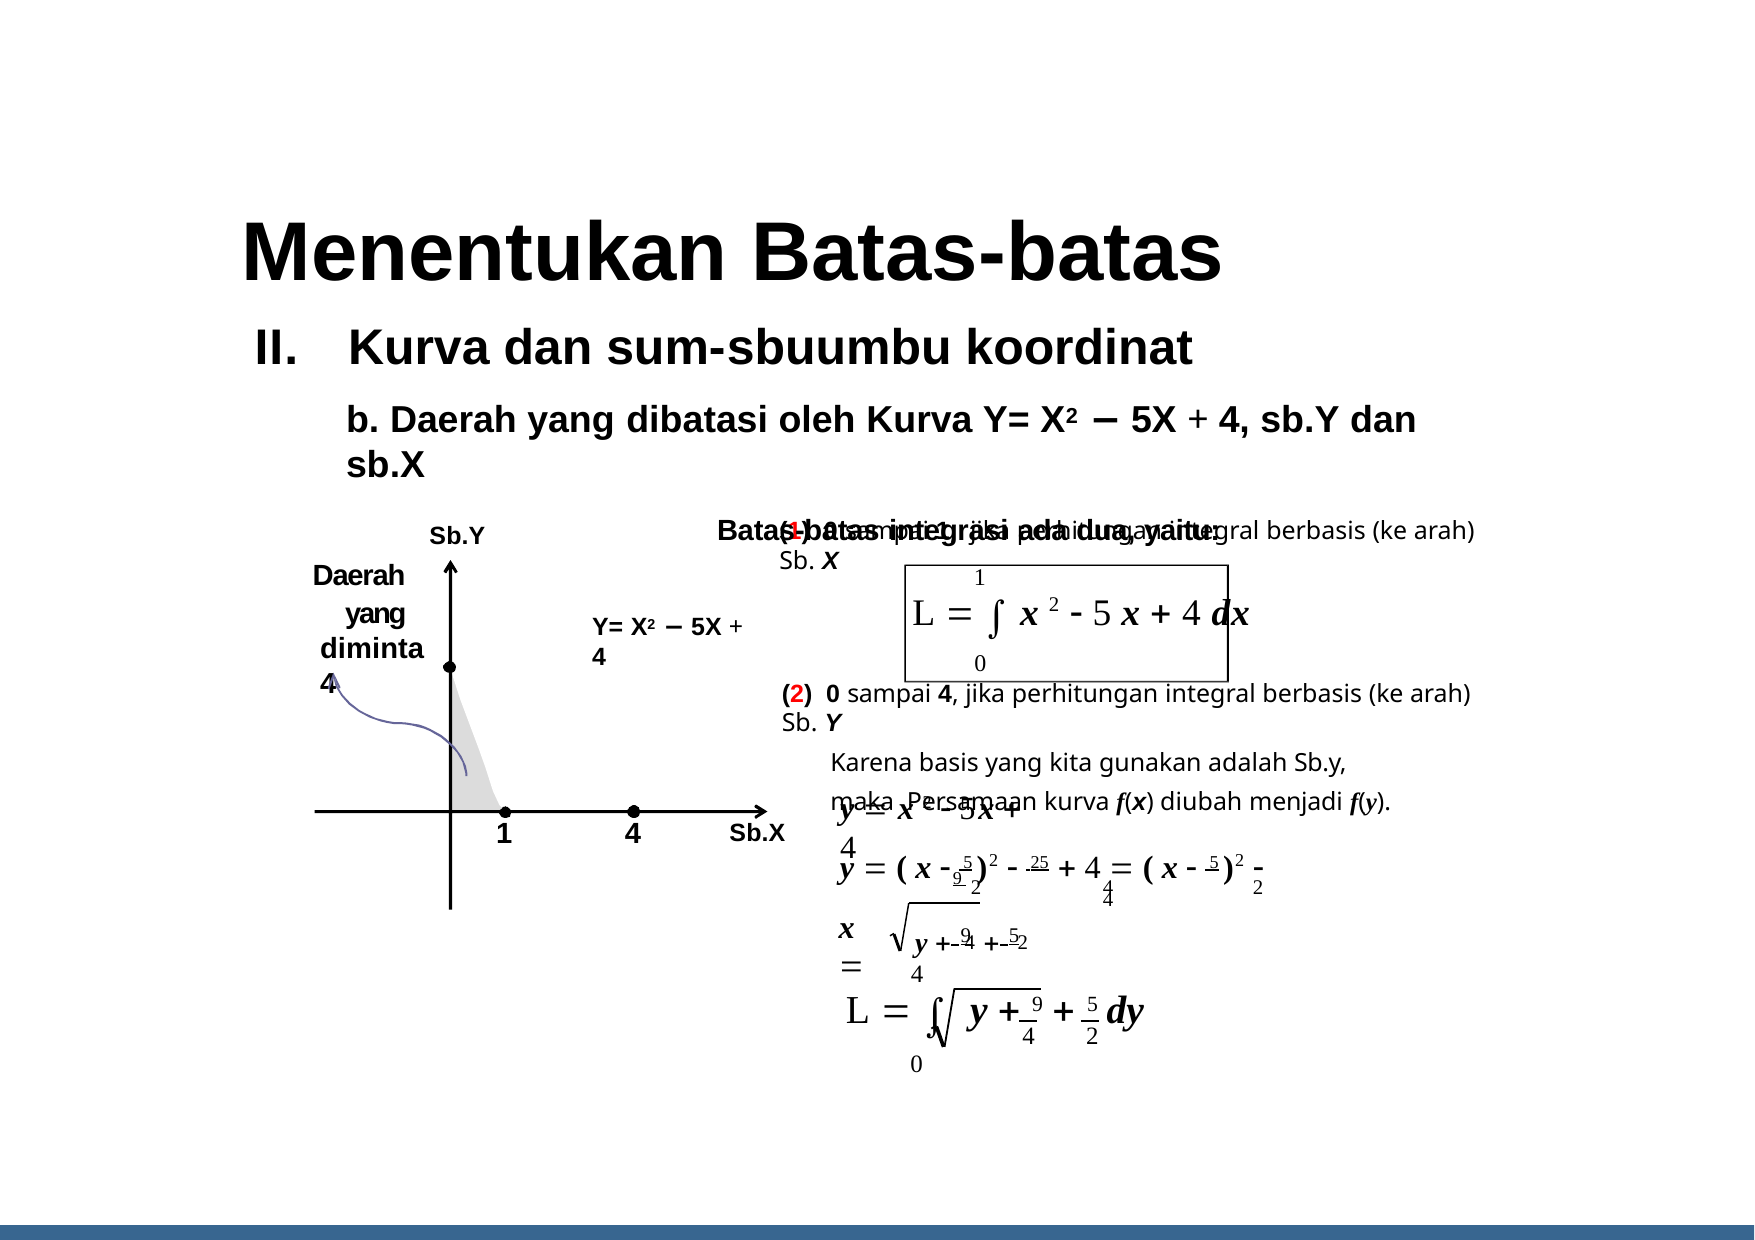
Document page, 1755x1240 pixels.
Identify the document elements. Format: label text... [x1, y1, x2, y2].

text_box y  ( x  5 )2  25  4  ( x  5 )2  9 2 4 2 4 [1101, 839, 1289, 909]
text_box 4 L   y  9  5 dy 0 [837, 962, 1151, 1077]
text_box (1) 0 sampai 1, jika perhitungan integral berbasis (ke arah) Sb. X [777, 512, 1510, 575]
text_box Menentukan Batas-batas [239, 194, 1228, 298]
text_box II. Kurva dan sum-sbuumbu koordinat b. Daerah yang dibatasi oleh Kurva Y= X2 − 5X + 4, sb.Y dan sb.X Batas-batas integrasi ada dua, yaitu: [248, 283, 1503, 547]
text_box Daerah yang diminta 4 [306, 552, 443, 700]
text_box 1 L   x 2  5 x  4 dx 0 (2) 0 sampai 4, jika perhitungan integral berbasis (ke arah) Sb. Y Karena basis yang kita gunakan adalah Sb.y, maka Persamaan kurva f(x) diubah menjadi f(y). [1101, 565, 1509, 816]
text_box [314, 559, 1101, 1049]
text_box Sb.Y [427, 517, 488, 550]
